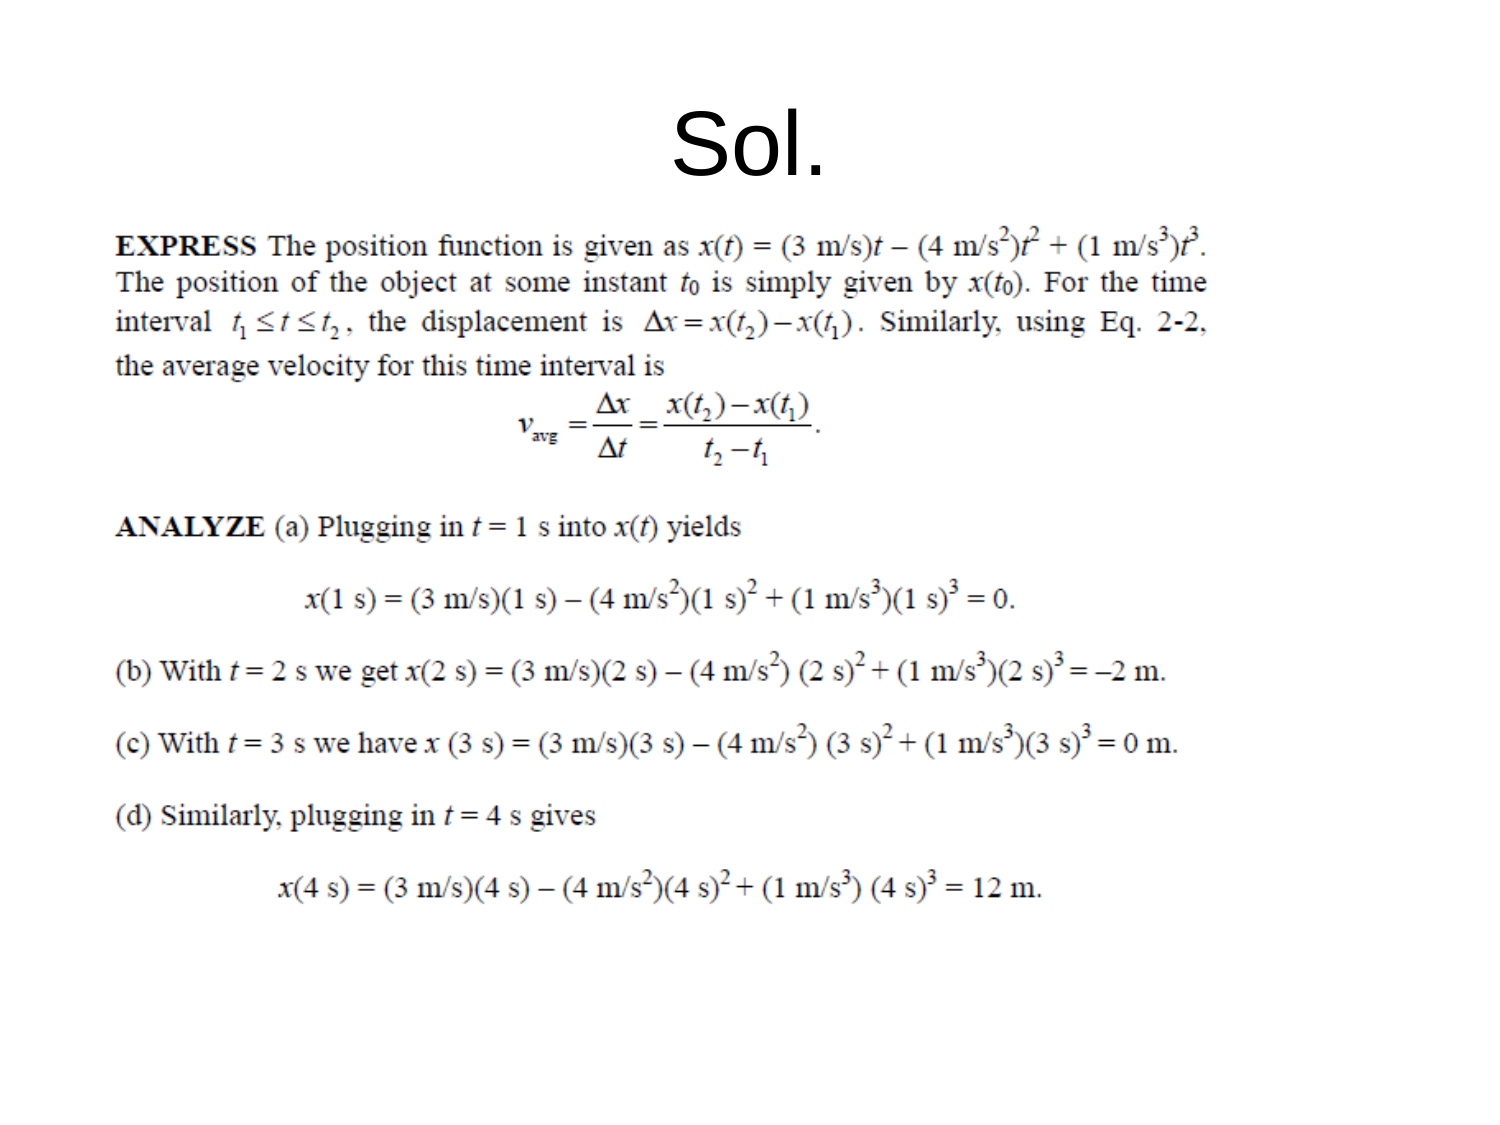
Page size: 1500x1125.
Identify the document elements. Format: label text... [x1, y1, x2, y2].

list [24, 187, 1231, 930]
title Sol. [74, 44, 1426, 233]
